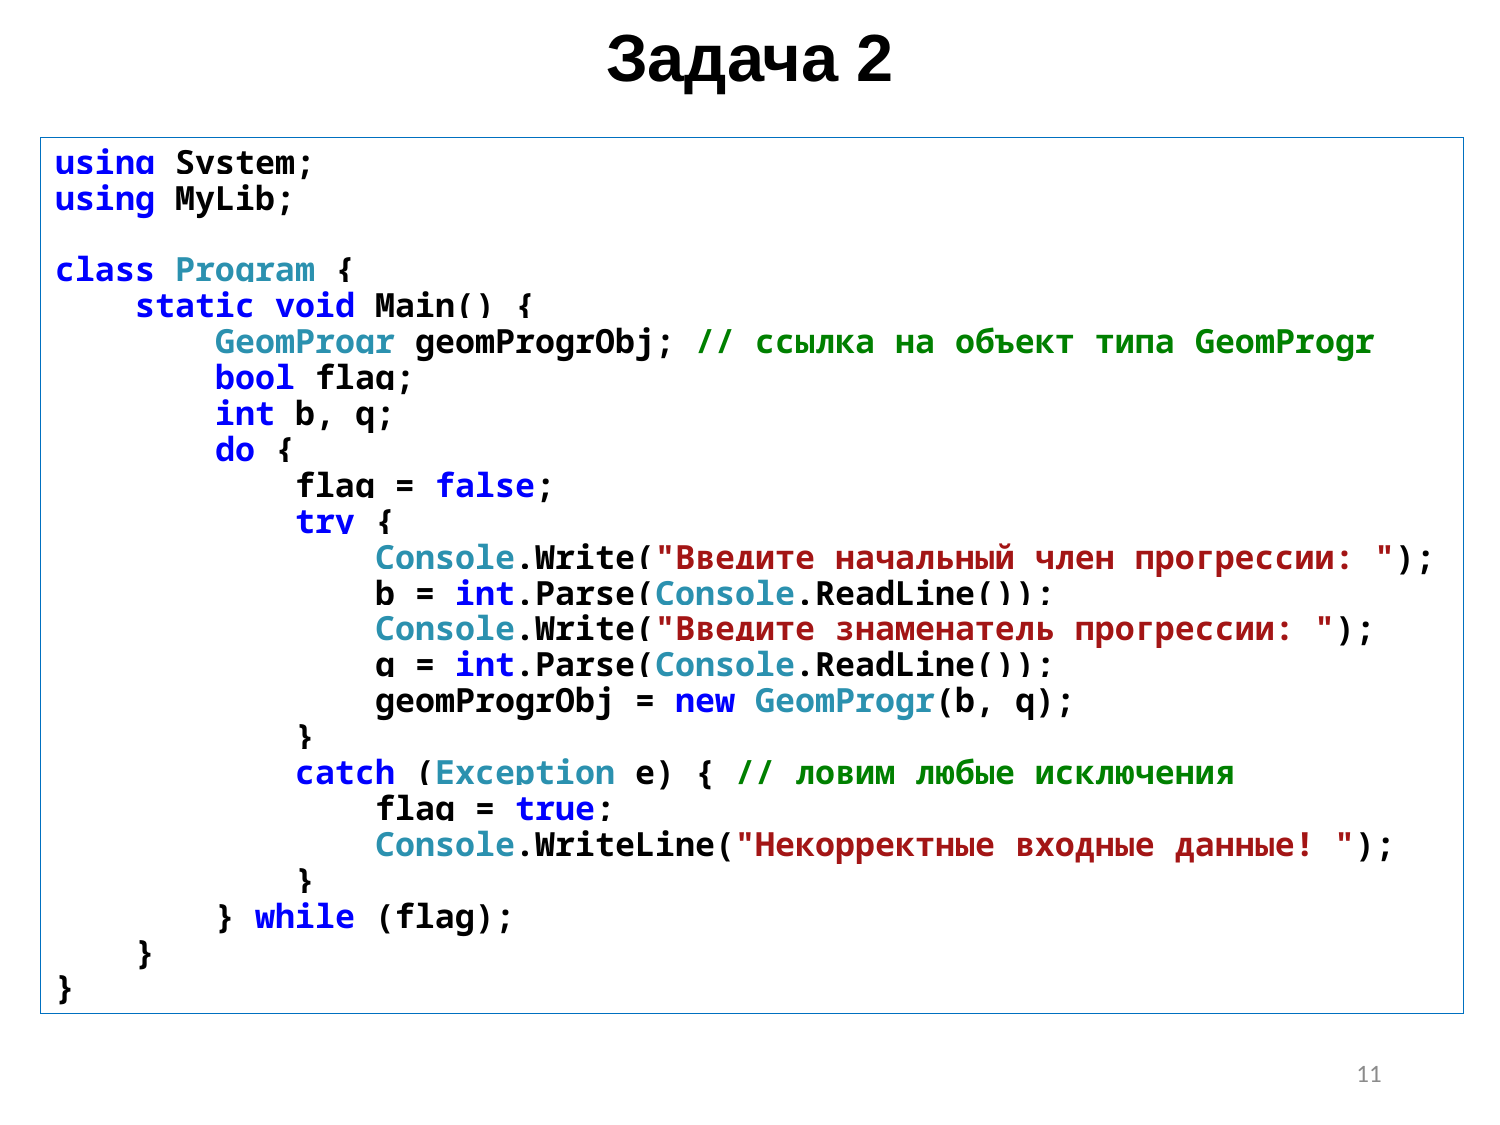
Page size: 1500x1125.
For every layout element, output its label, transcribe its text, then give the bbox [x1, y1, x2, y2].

slide_number 11 [1059, 1042, 1397, 1103]
title Задача 2 [103, 11, 1397, 108]
list using System; using MyLib; class Program { static void Main() { GeomProgr geomProgrObj; // ссылка на объект типа GeomProgr bool flag; int b, q; do { flag = false; try { Console.Write("Введите начальный член прогрессии: "); b = int.Parse(Console.ReadLine()); Console.Write("Введите знаменатель прогрессии: "); q = int.Parse(Console.ReadLine()); geomProgrObj = new GeomProgr(b, q); } catch (Exception e) { // ловим любые исключения flag = true; Console.WriteLine("Некорректные входные данные! "); } } while (flag); } } [40, 137, 1464, 1014]
